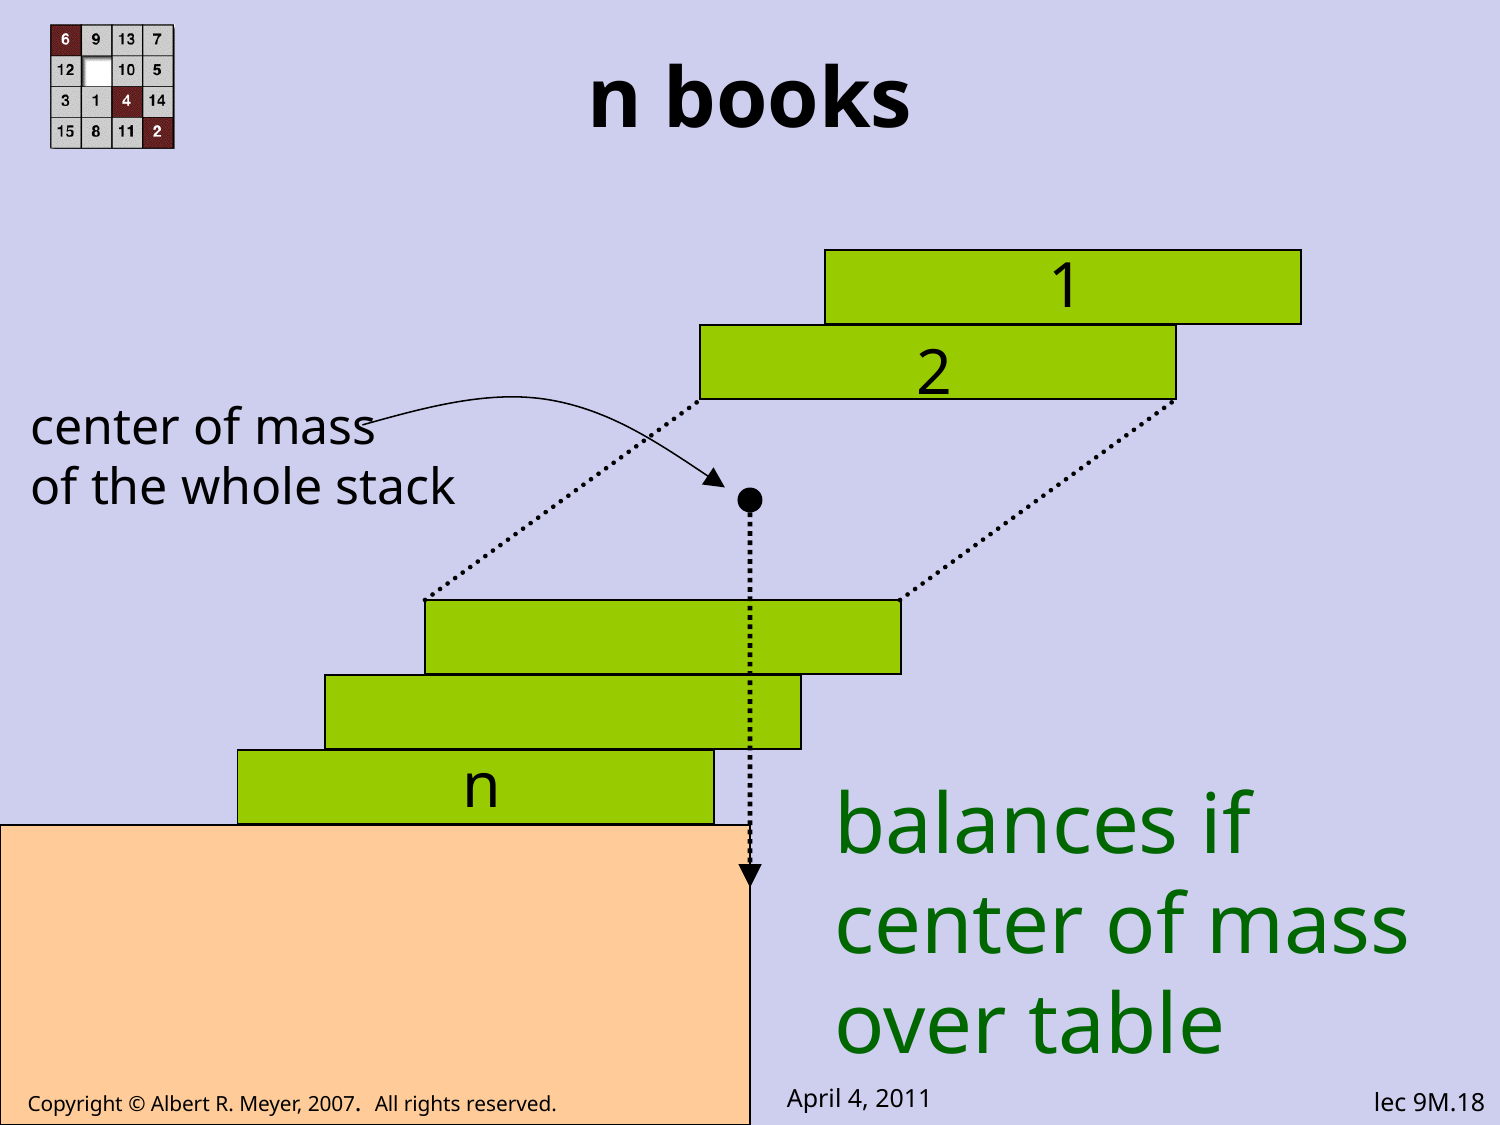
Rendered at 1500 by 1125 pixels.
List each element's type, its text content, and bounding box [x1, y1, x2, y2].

text_box [1100, 249, 1302, 324]
title n books [112, 0, 1388, 188]
text_box [362, 396, 725, 488]
text_box [516, 749, 714, 824]
picture [50, 24, 112, 149]
text_box [699, 324, 901, 399]
text_box [737, 487, 763, 513]
text_box [324, 674, 802, 749]
text_box balances if center of mass over table [819, 762, 1449, 1078]
text_box [967, 324, 1177, 399]
text_box [739, 865, 761, 888]
text_box 2 [901, 324, 967, 415]
text_box [825, 249, 1034, 324]
text_box Copyright © Albert R. Meyer, 2007. All rights reserved. [12, 1079, 572, 1125]
text_box 1 [1034, 237, 1100, 328]
text_box center of mass of the whole stack [15, 387, 472, 523]
text_box [425, 599, 902, 674]
text_box [237, 749, 447, 824]
text_box [0, 824, 750, 1125]
text_box n [447, 737, 516, 828]
